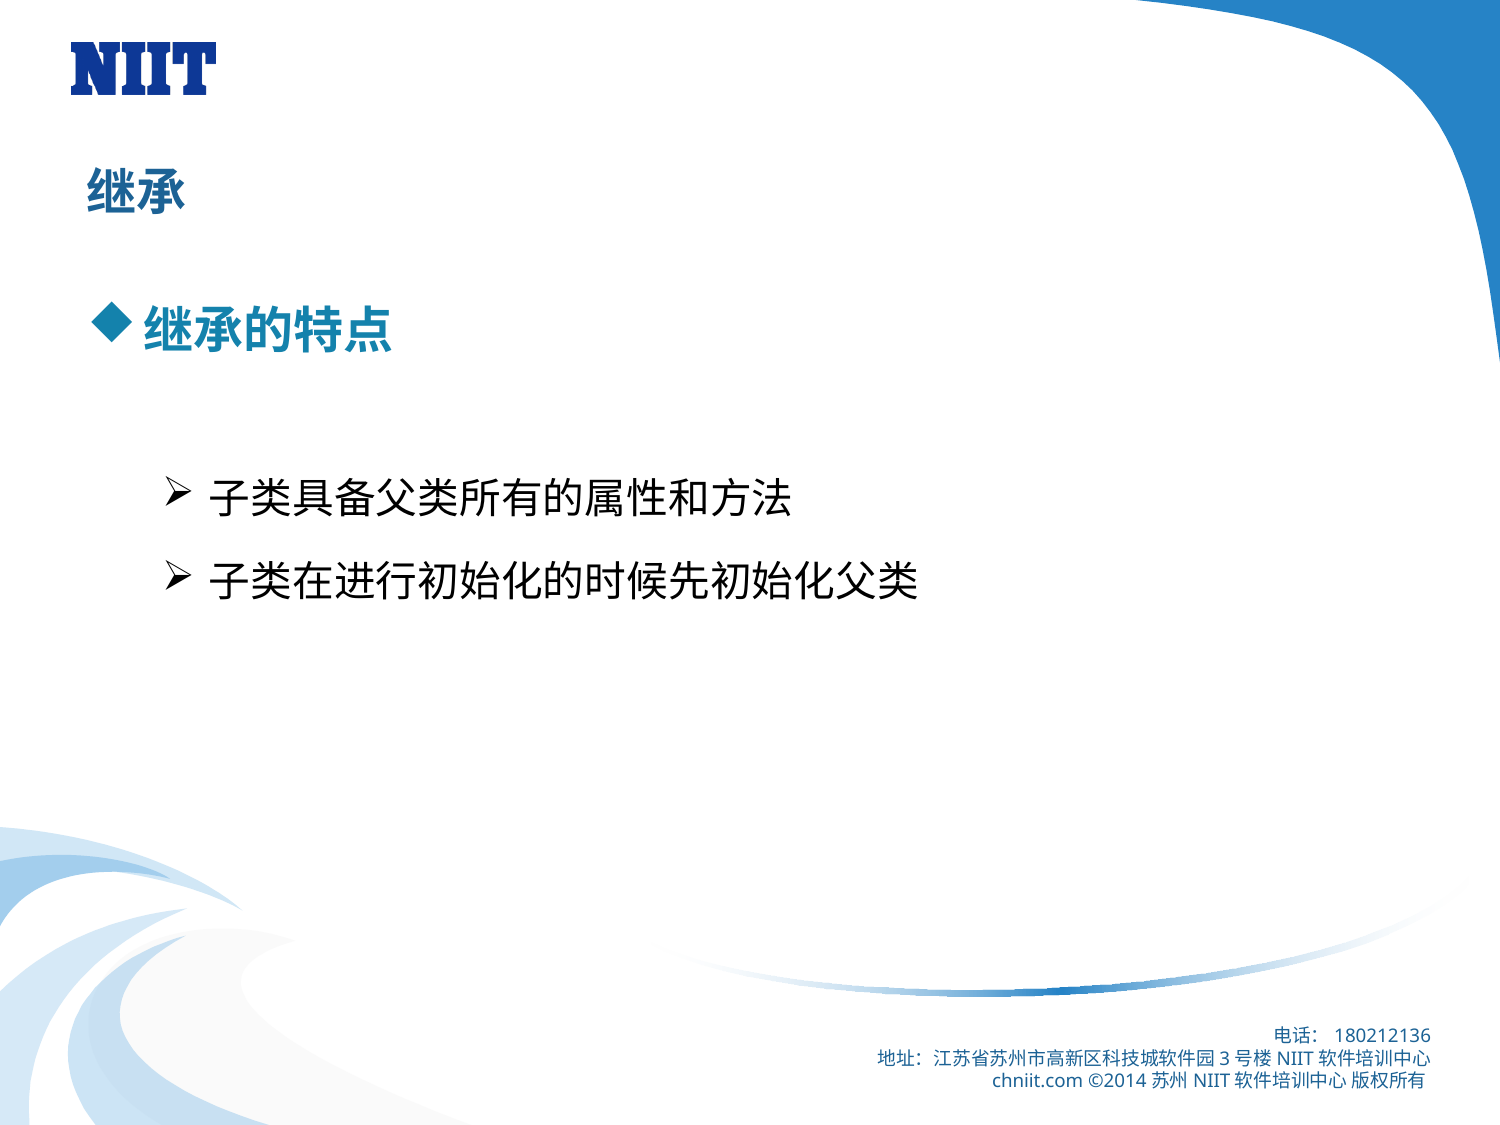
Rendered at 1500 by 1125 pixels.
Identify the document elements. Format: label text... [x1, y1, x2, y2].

picture [71, 42, 216, 95]
title 继承 [71, 131, 1422, 250]
list 继承的特点 子类具备父类所有的属性和方法 子类在进行初始化的时候先初始化父类 [72, 291, 1425, 983]
